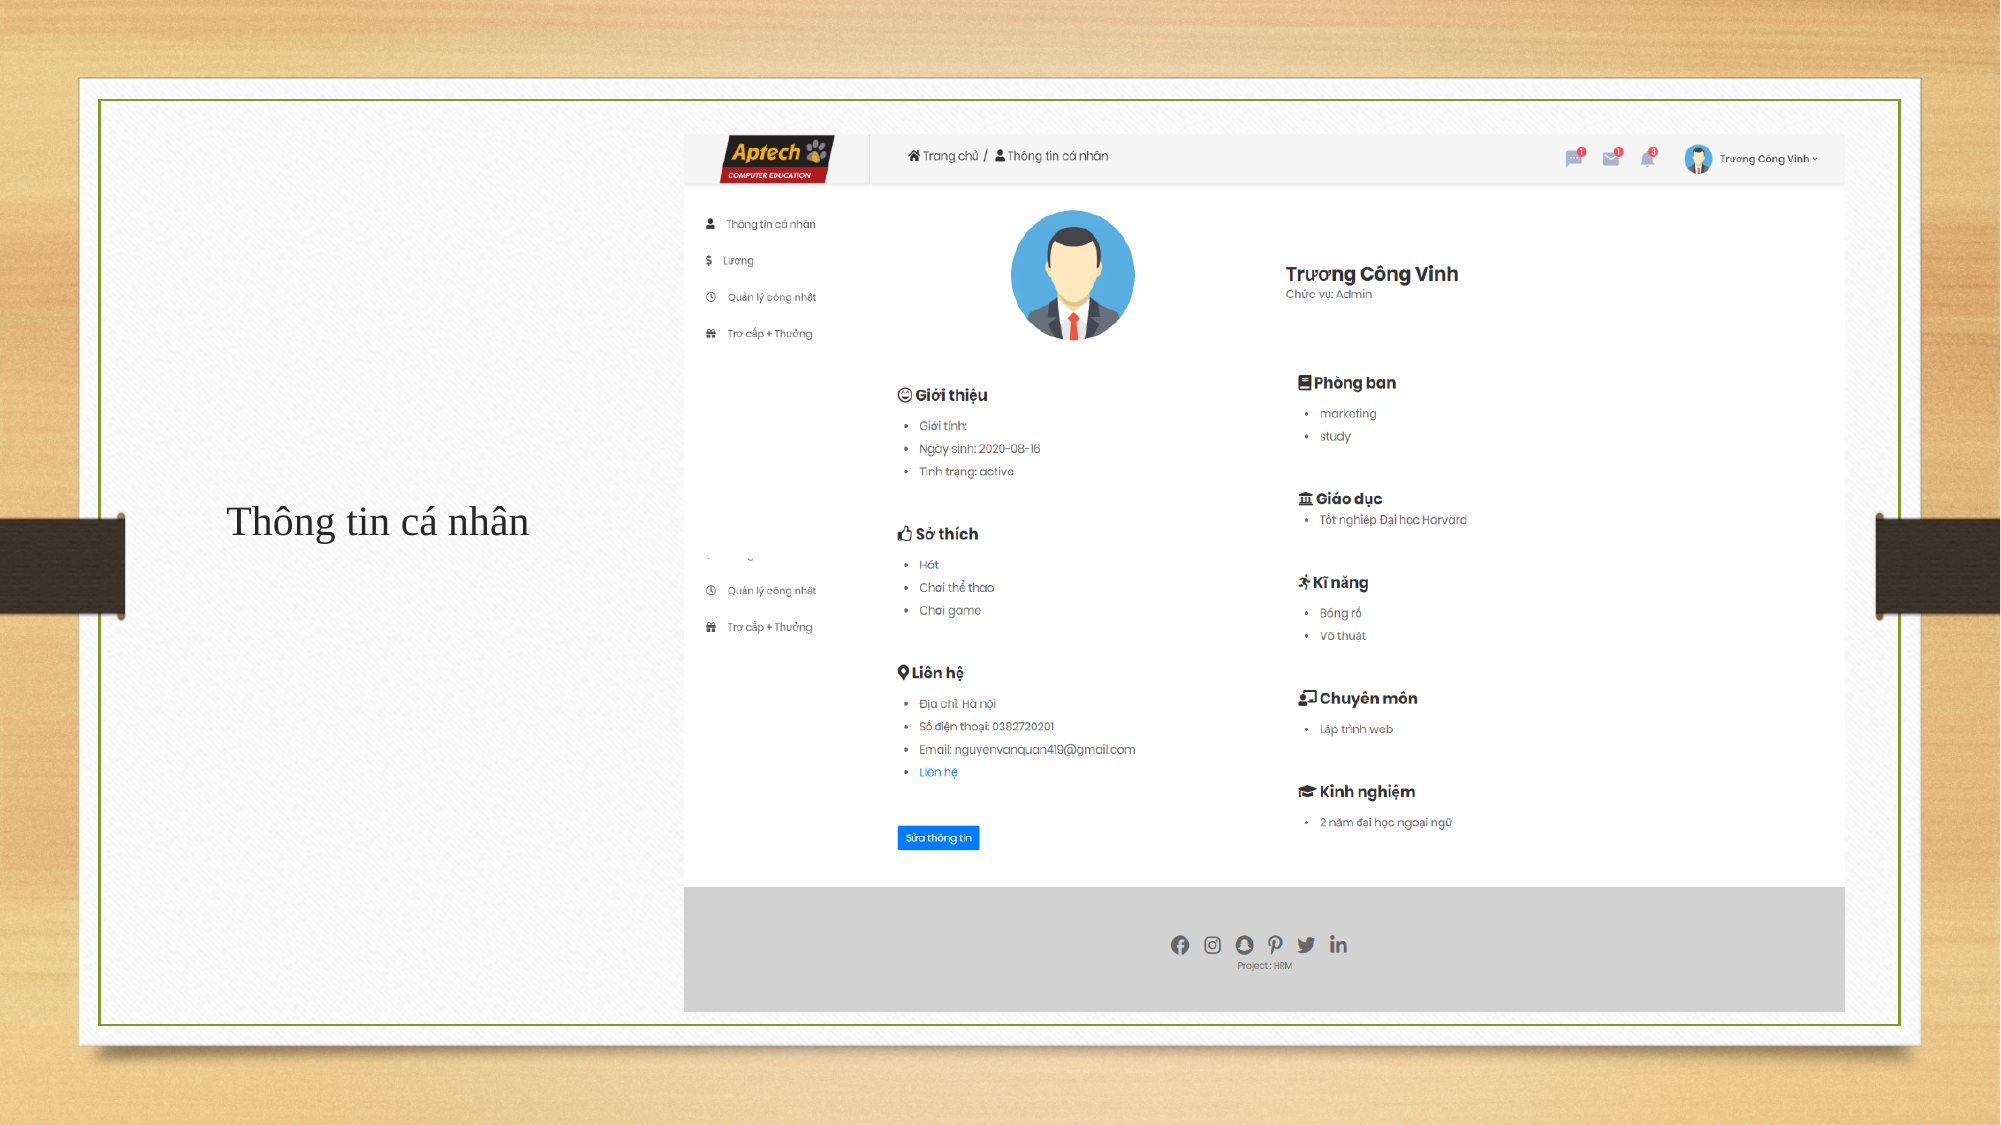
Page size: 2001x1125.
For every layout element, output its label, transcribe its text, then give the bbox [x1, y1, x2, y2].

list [684, 133, 1845, 1012]
title Thông tin cá nhân [148, 491, 608, 546]
picture [0, 0, 2001, 1125]
